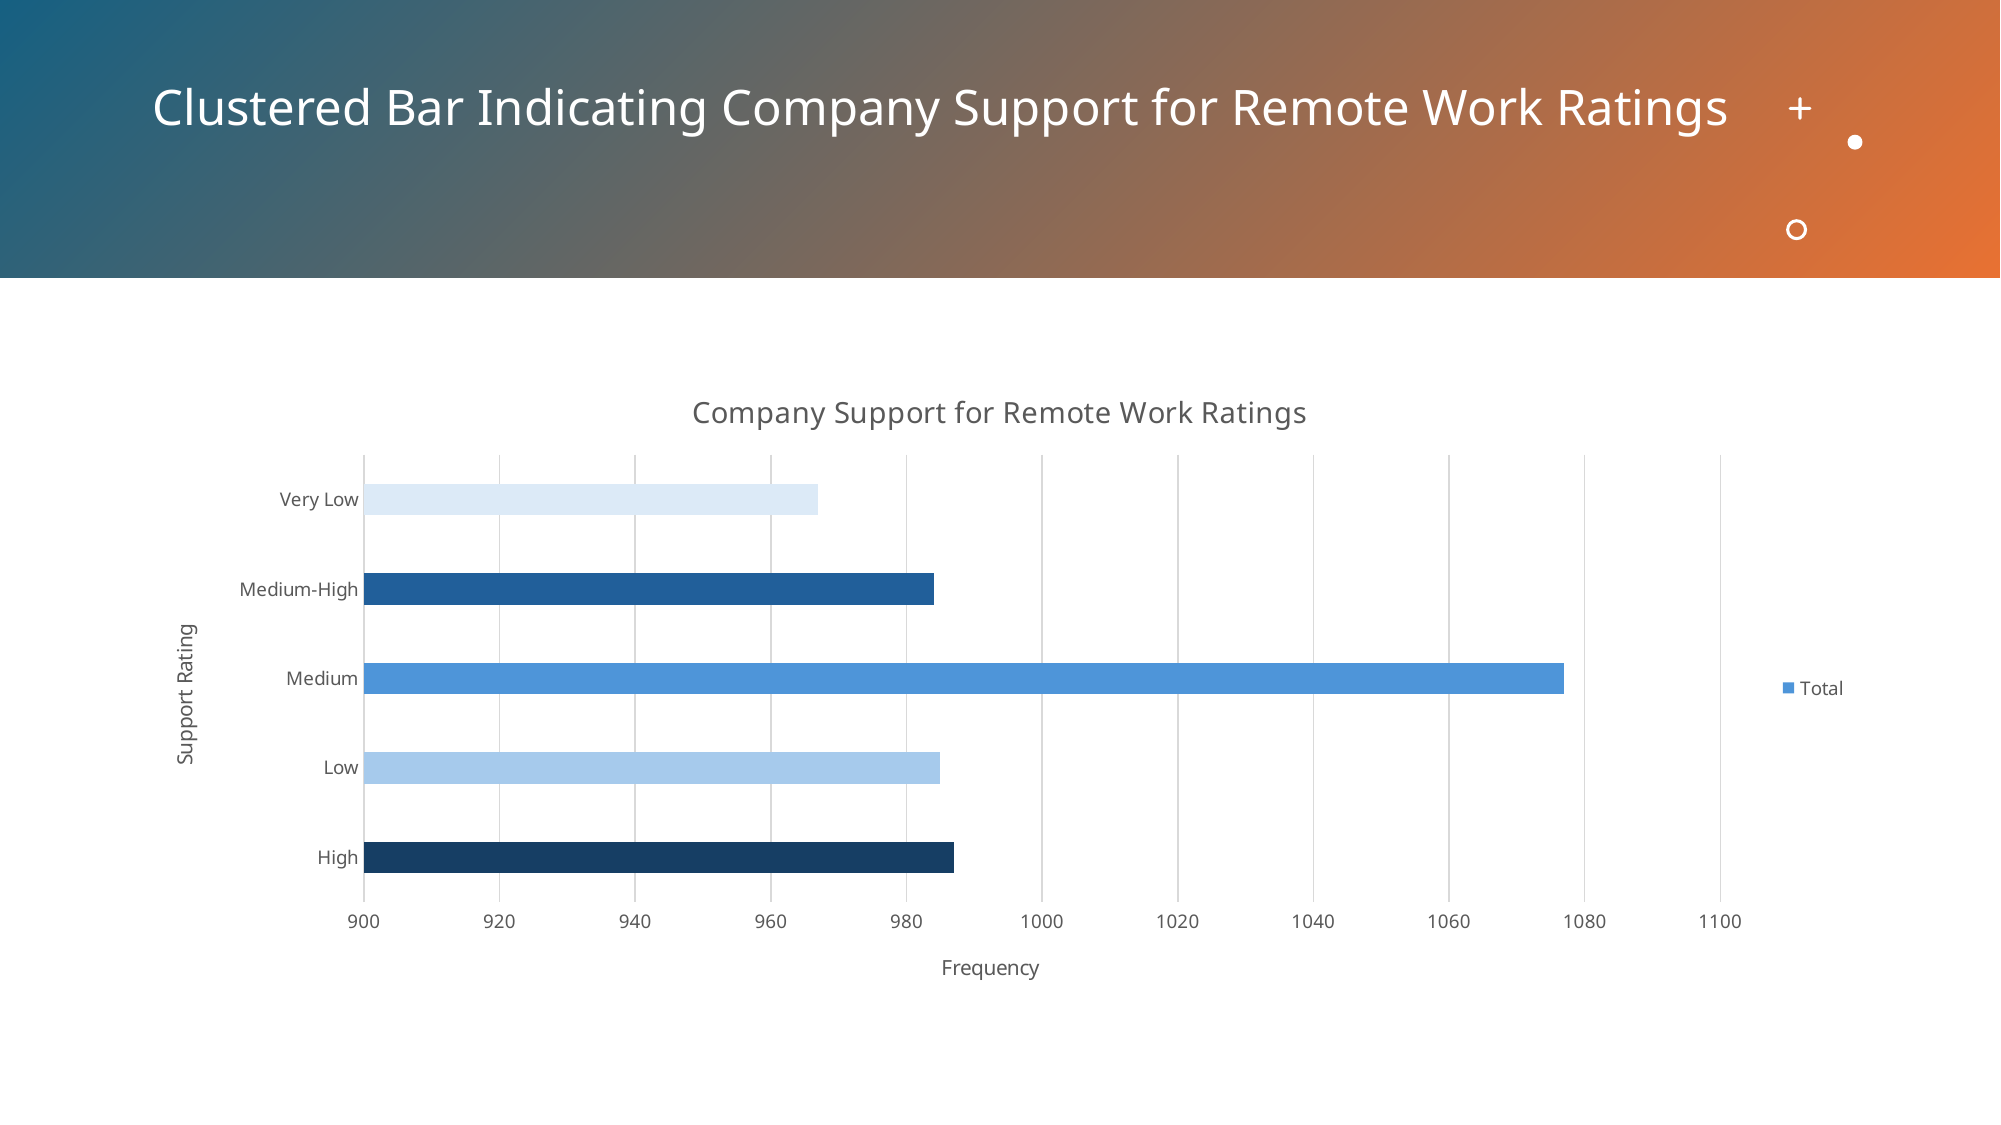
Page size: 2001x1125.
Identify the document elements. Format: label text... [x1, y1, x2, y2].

title Clustered Bar Indicating Company Support for Remote Work Ratings [137, 49, 1750, 228]
text_box [1788, 97, 1812, 120]
text_box [1847, 134, 1863, 150]
chart [136, 362, 1863, 1014]
text_box [1786, 219, 1808, 241]
text_box [0, 0, 2000, 279]
